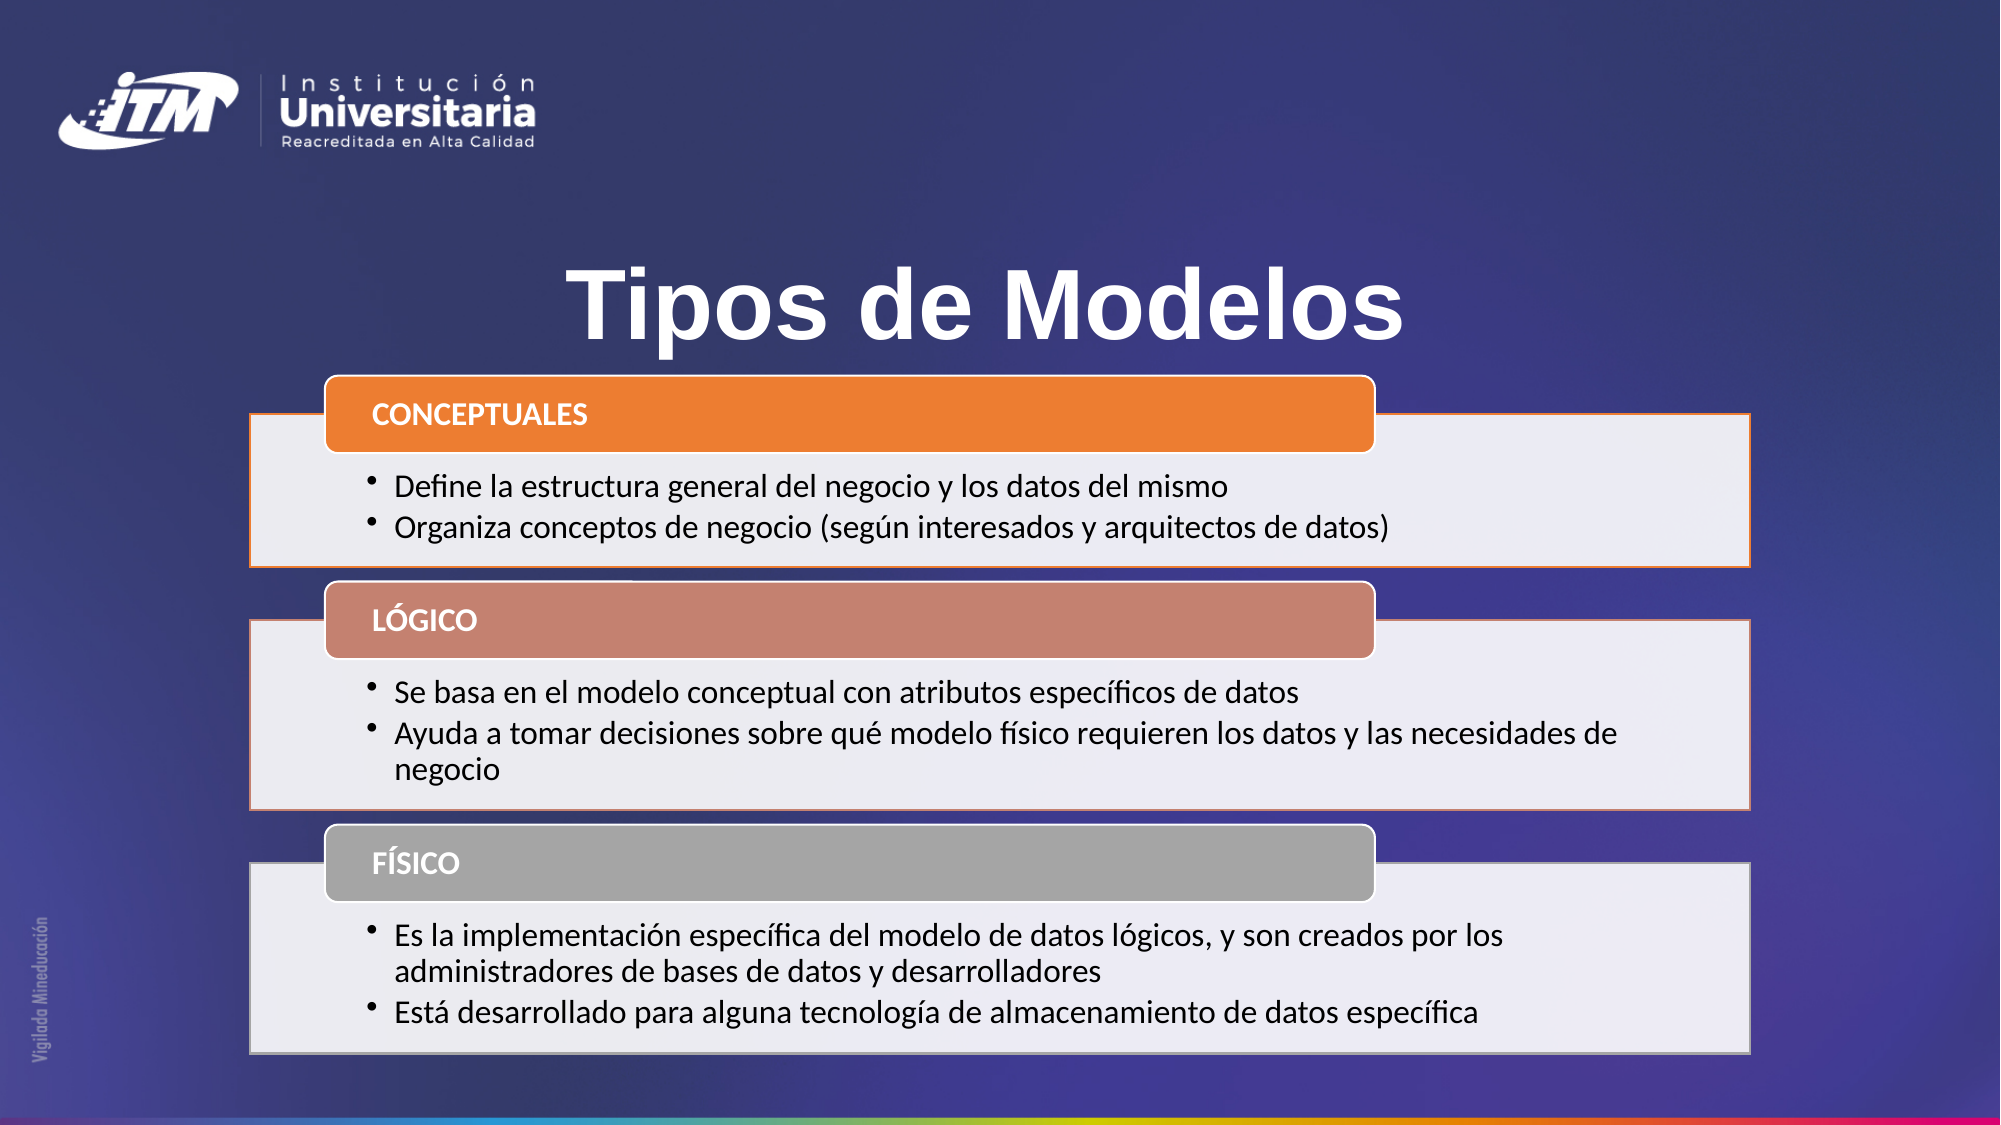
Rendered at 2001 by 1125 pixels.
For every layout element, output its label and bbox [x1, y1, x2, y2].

picture [0, 0, 2000, 1125]
text_box [249, 368, 1750, 1061]
